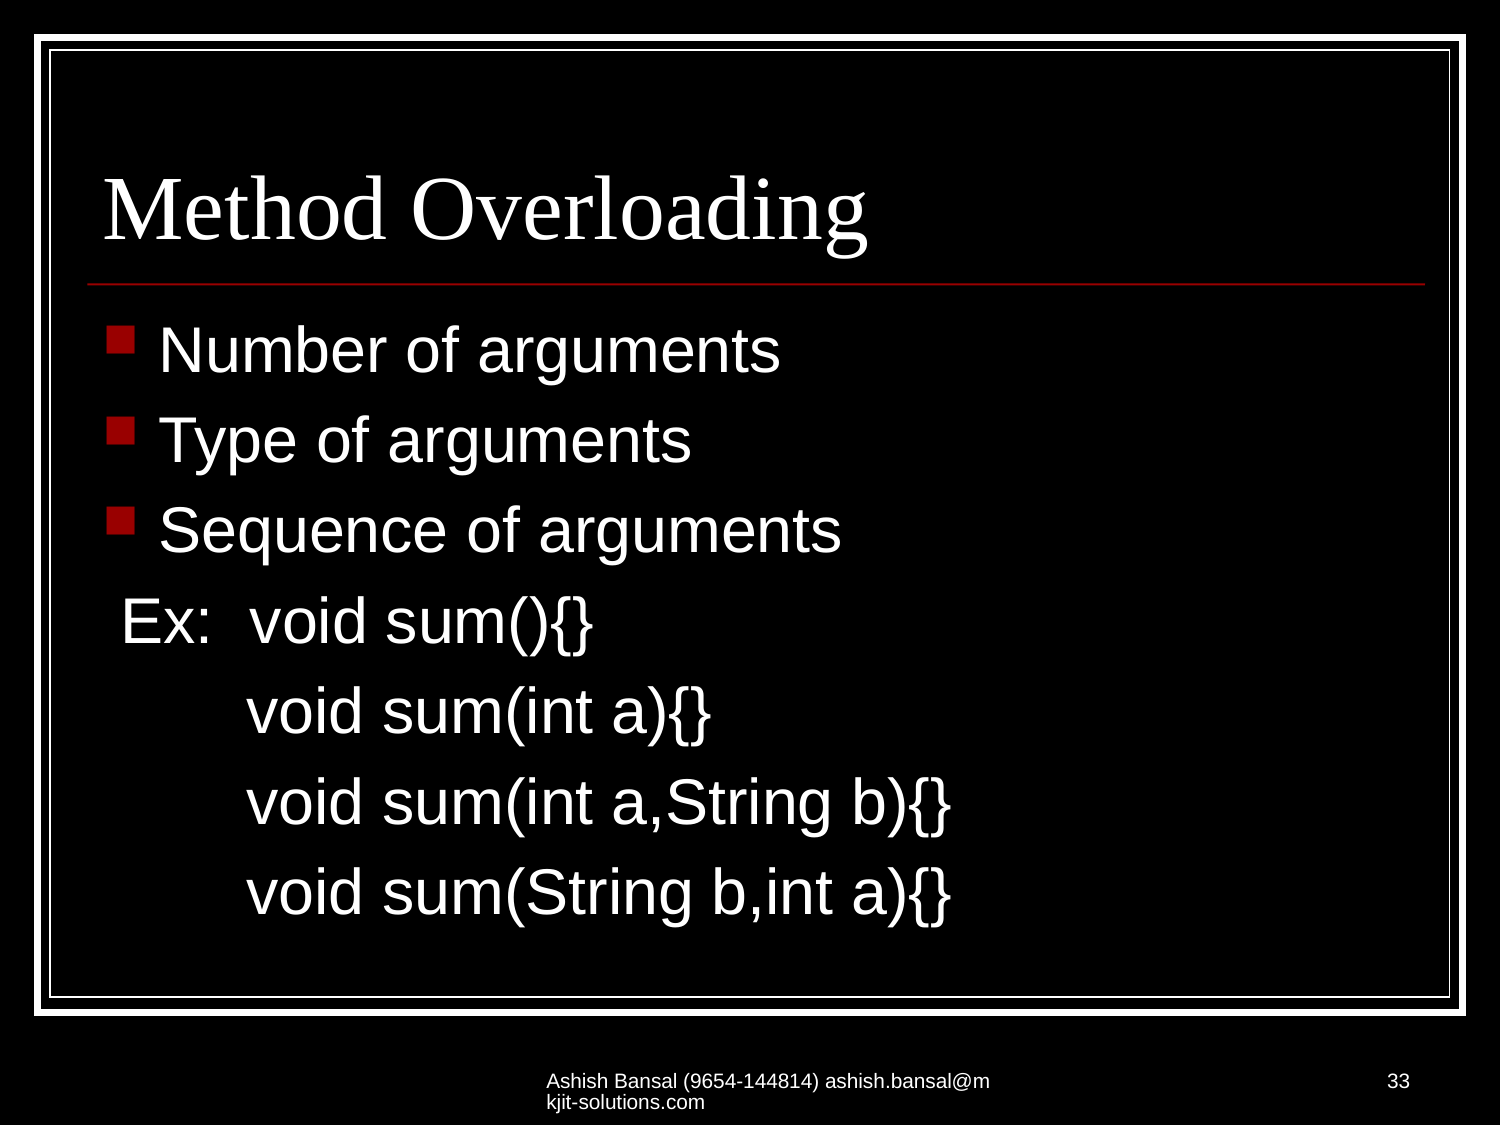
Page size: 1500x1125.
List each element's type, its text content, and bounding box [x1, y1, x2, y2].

list Number of arguments Type of arguments Sequence of arguments Ex: void sum(){} void sum(int a){} void sum(int a,String b){} void sum(String b,int a){} [87, 299, 1426, 963]
title Method Overloading [87, 77, 1426, 266]
footer Ashish Bansal (9654-144814) ashish.bansal@mkjit-solutions.com [530, 1024, 1007, 1101]
slide_number 33 [1112, 1024, 1426, 1101]
